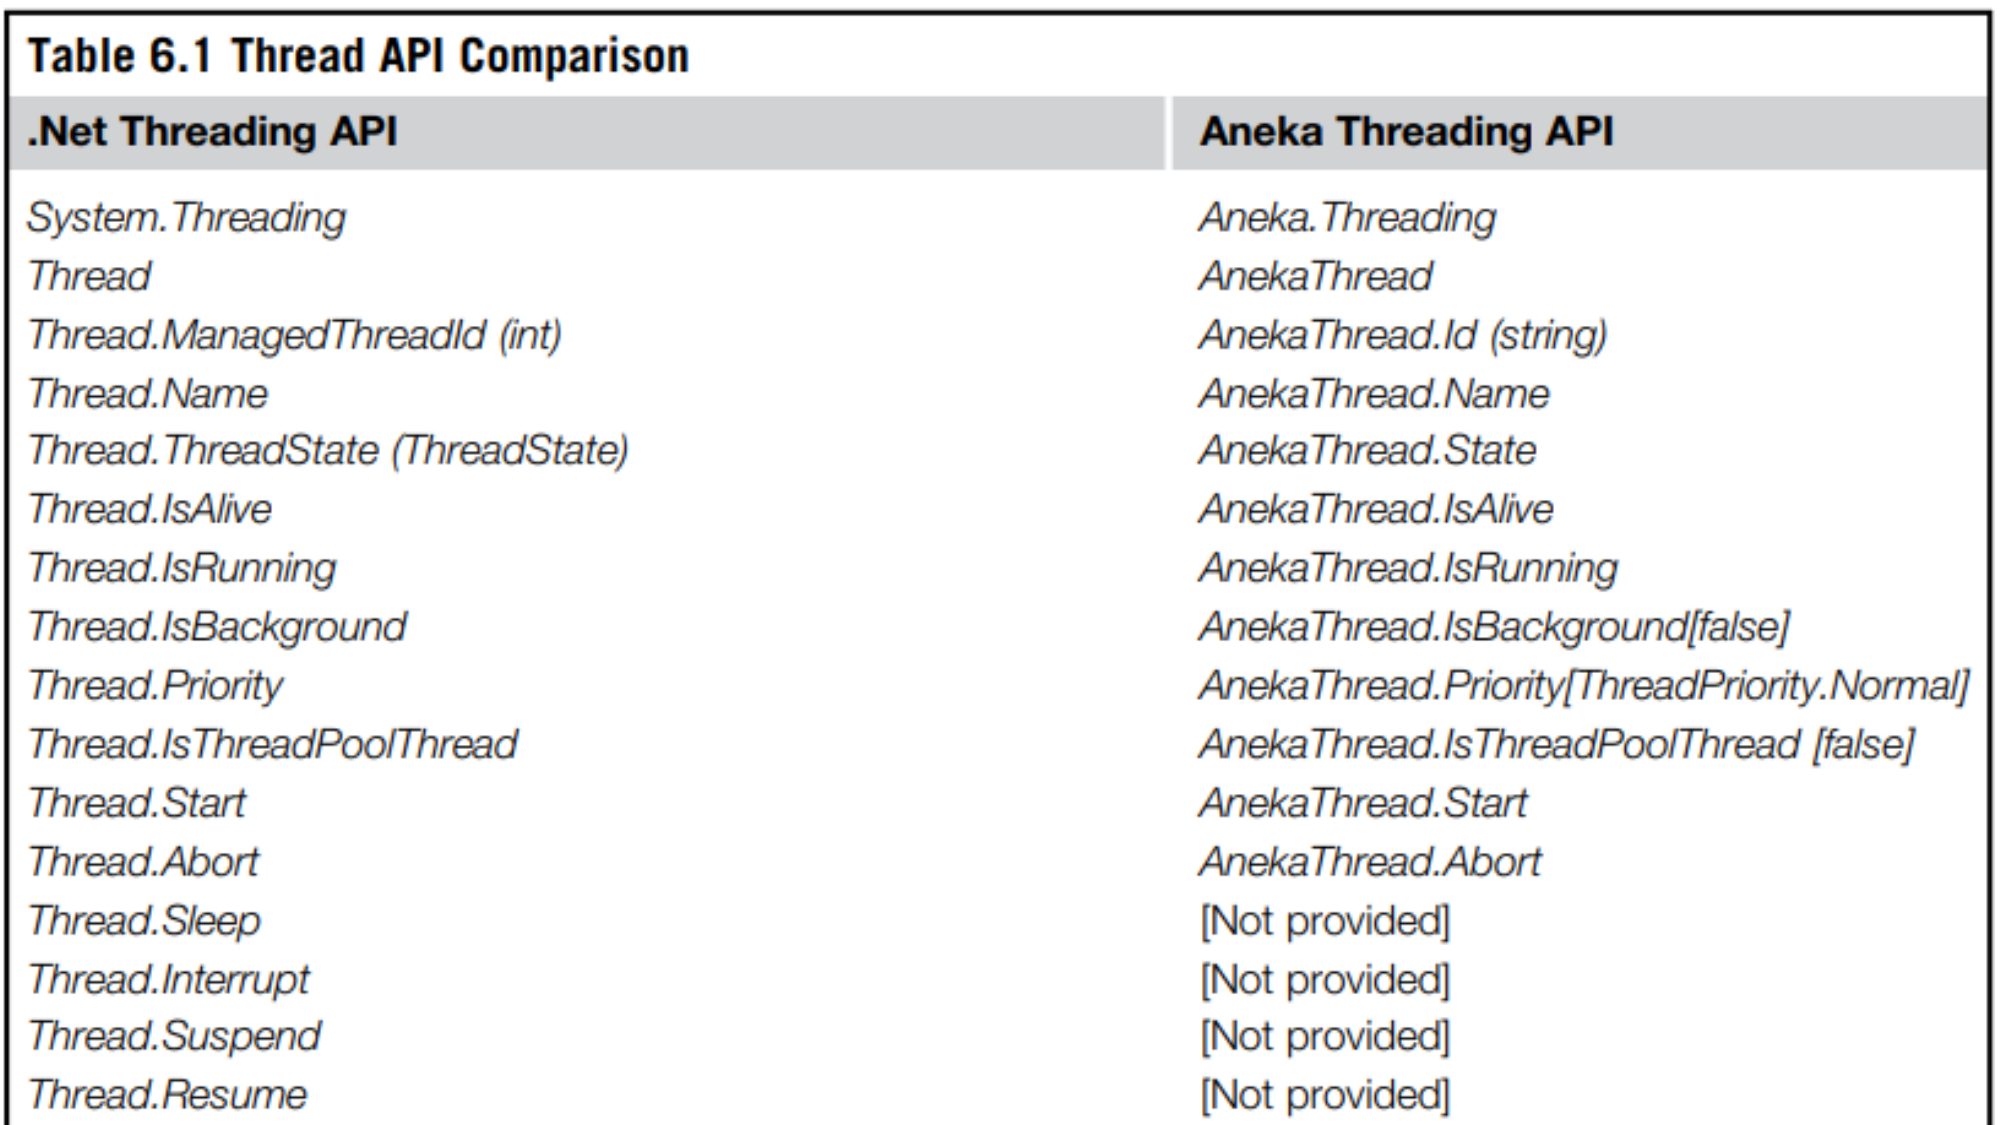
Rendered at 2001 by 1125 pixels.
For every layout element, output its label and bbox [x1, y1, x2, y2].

list [0, 0, 2000, 1125]
